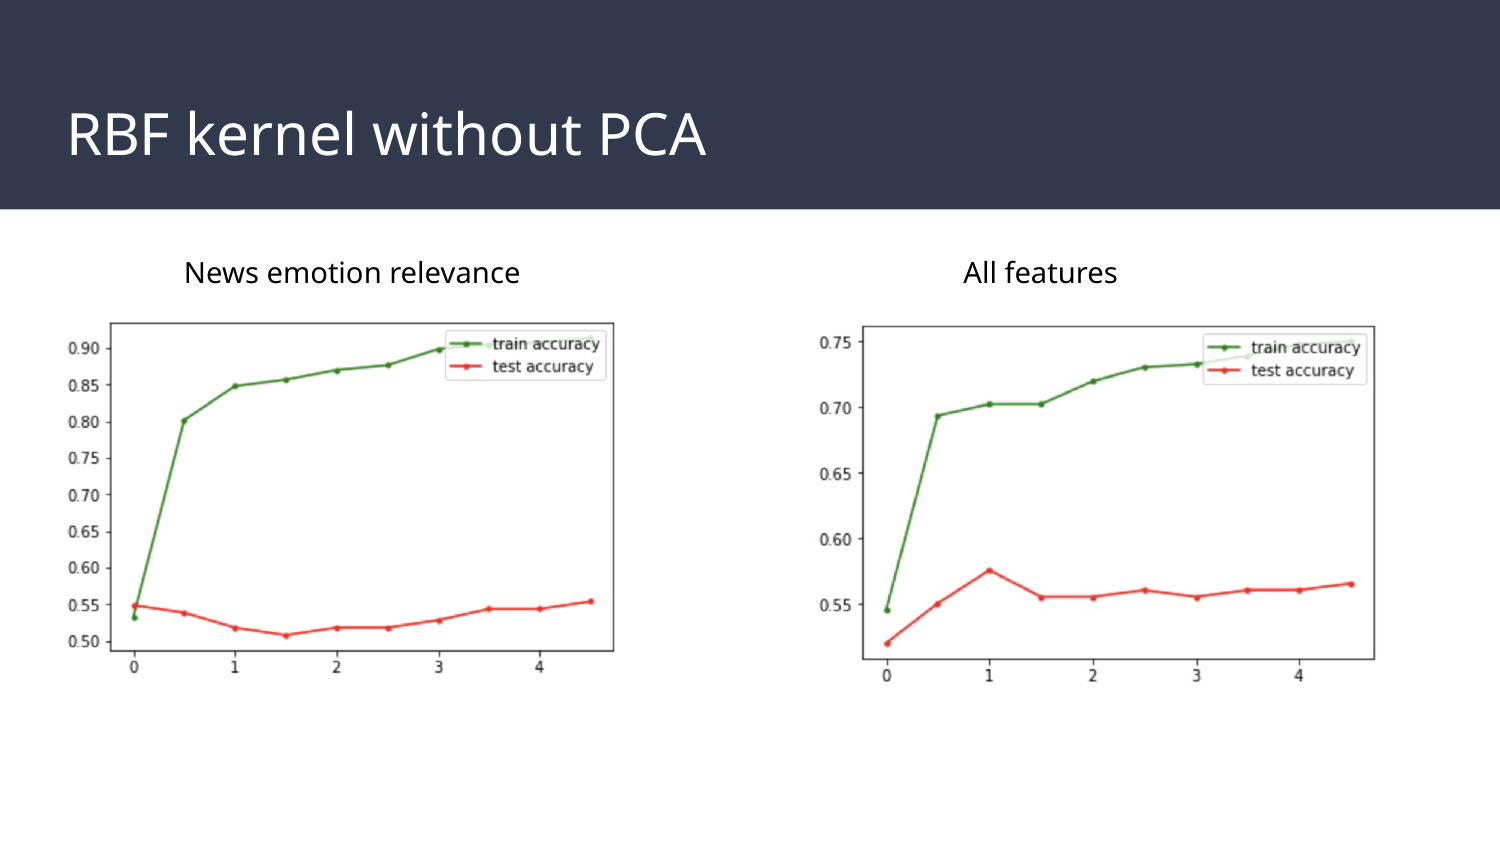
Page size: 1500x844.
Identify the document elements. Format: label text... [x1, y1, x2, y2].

text_box All features [948, 239, 1289, 287]
picture [813, 307, 1396, 704]
title RBF kernel without PCA [51, 82, 1449, 185]
text_box News emotion relevance [169, 239, 568, 287]
picture [50, 307, 671, 686]
